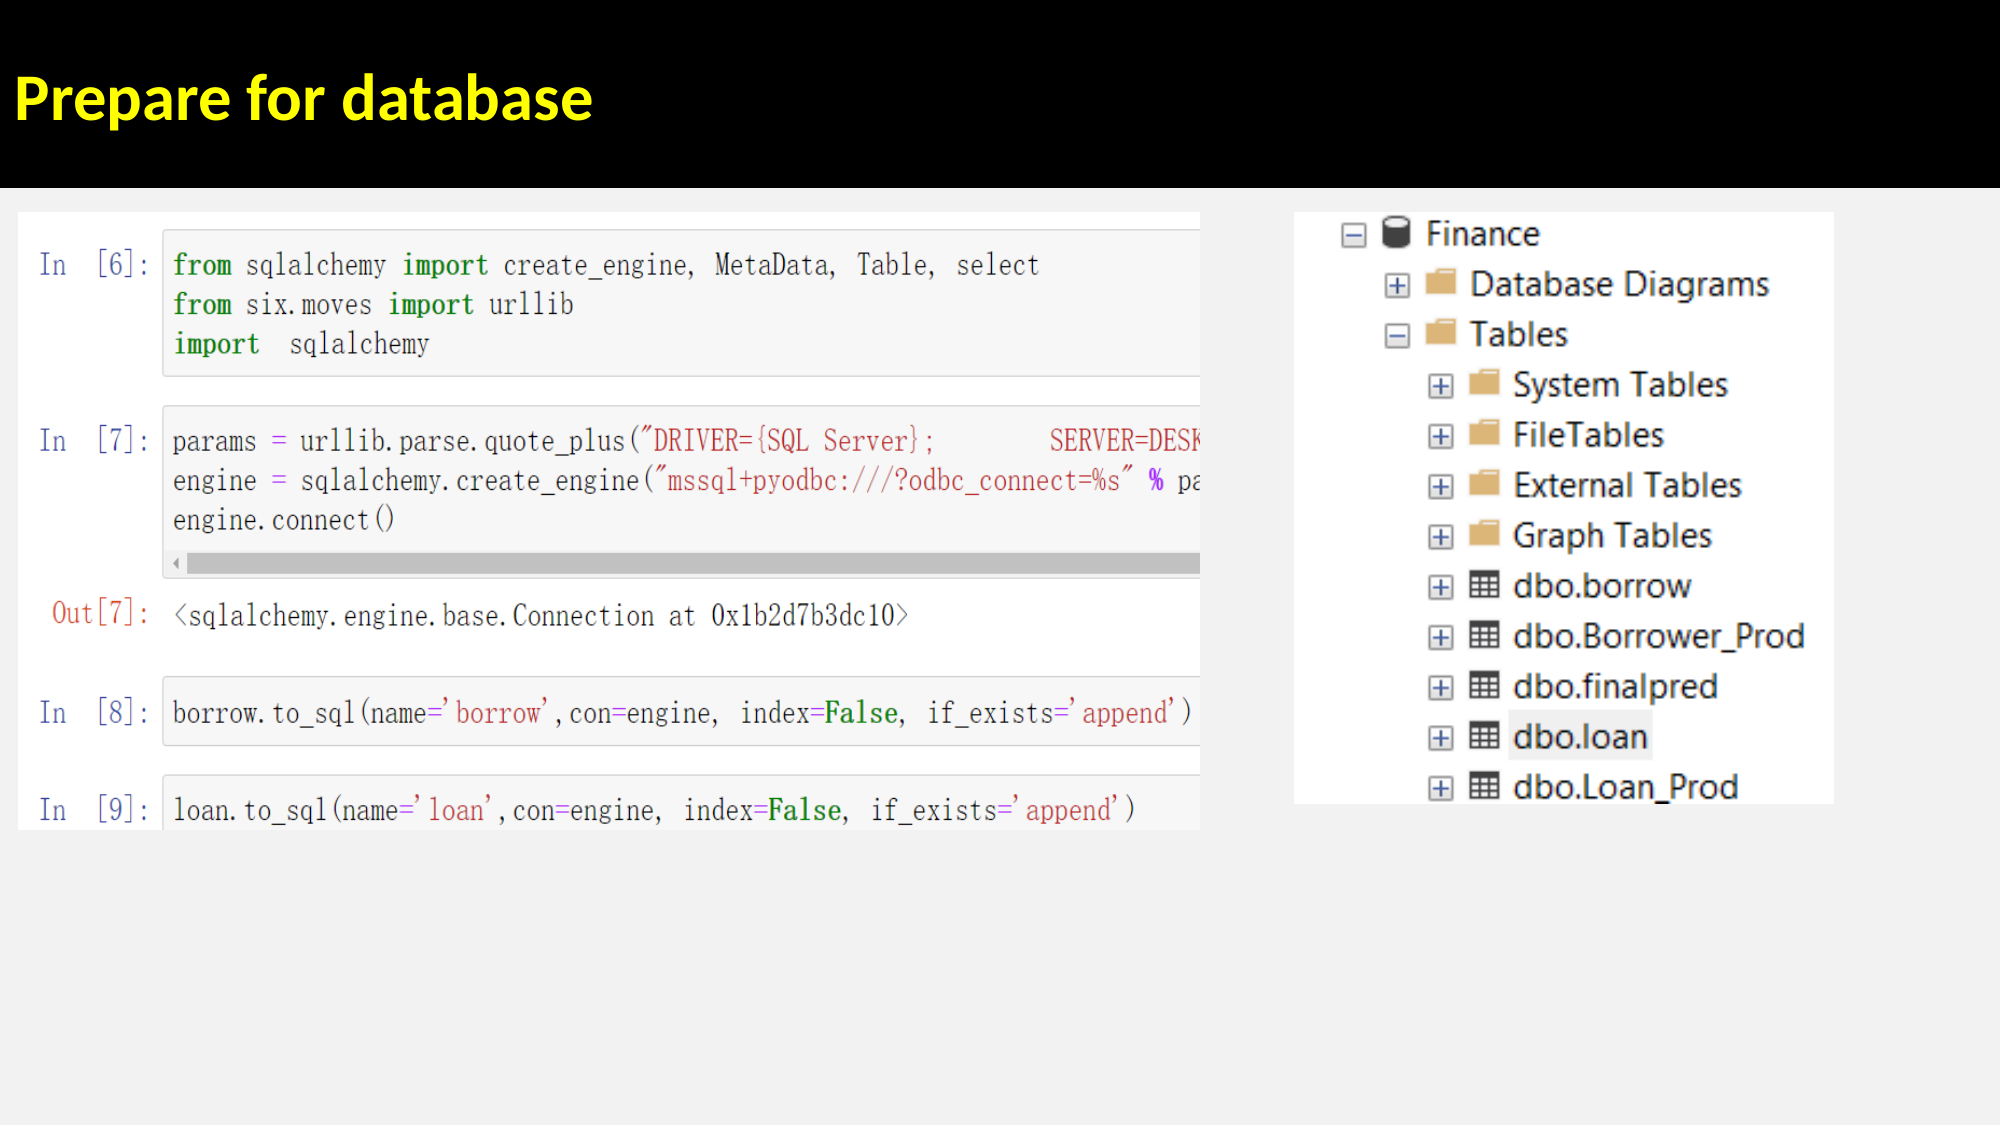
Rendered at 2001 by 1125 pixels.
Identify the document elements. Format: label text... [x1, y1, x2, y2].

picture [1294, 212, 1834, 804]
text_box Prepare for database [0, 0, 2000, 188]
picture [18, 212, 1200, 830]
